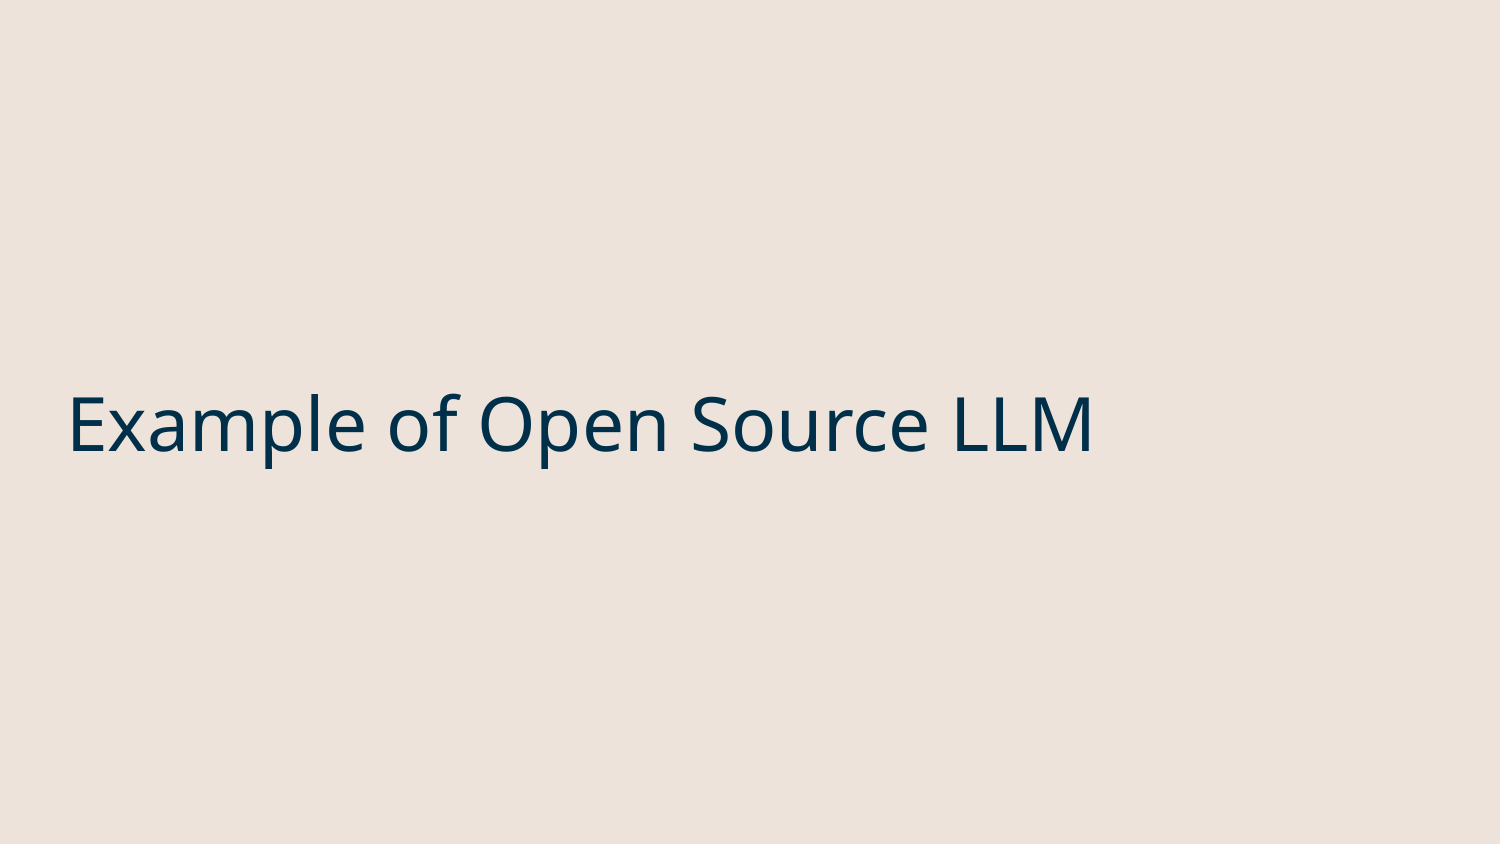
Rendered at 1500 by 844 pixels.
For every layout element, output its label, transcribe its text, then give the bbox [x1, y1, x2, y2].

title Example of Open Source LLM [51, 130, 1297, 713]
